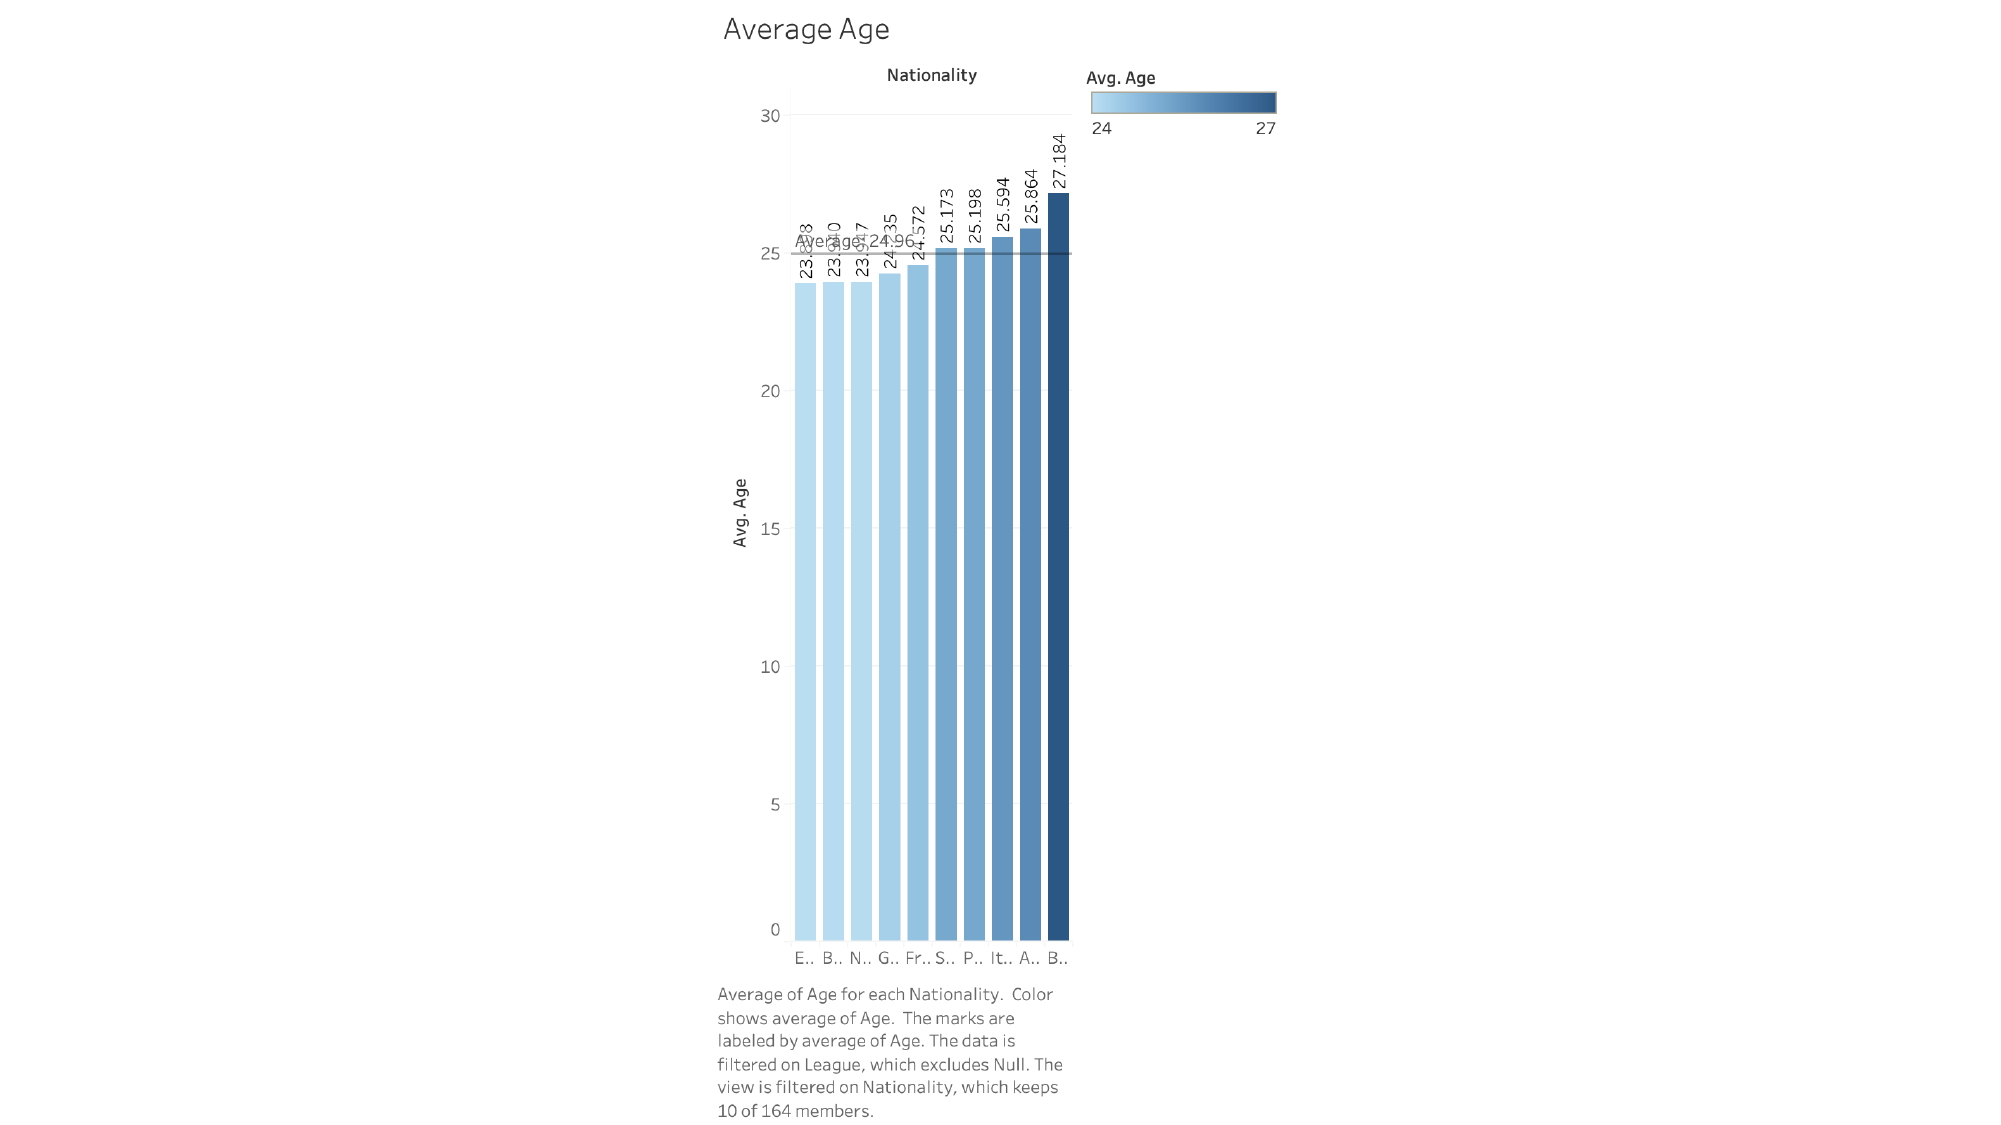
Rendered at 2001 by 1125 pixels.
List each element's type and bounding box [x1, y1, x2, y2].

picture [717, 0, 1283, 1125]
